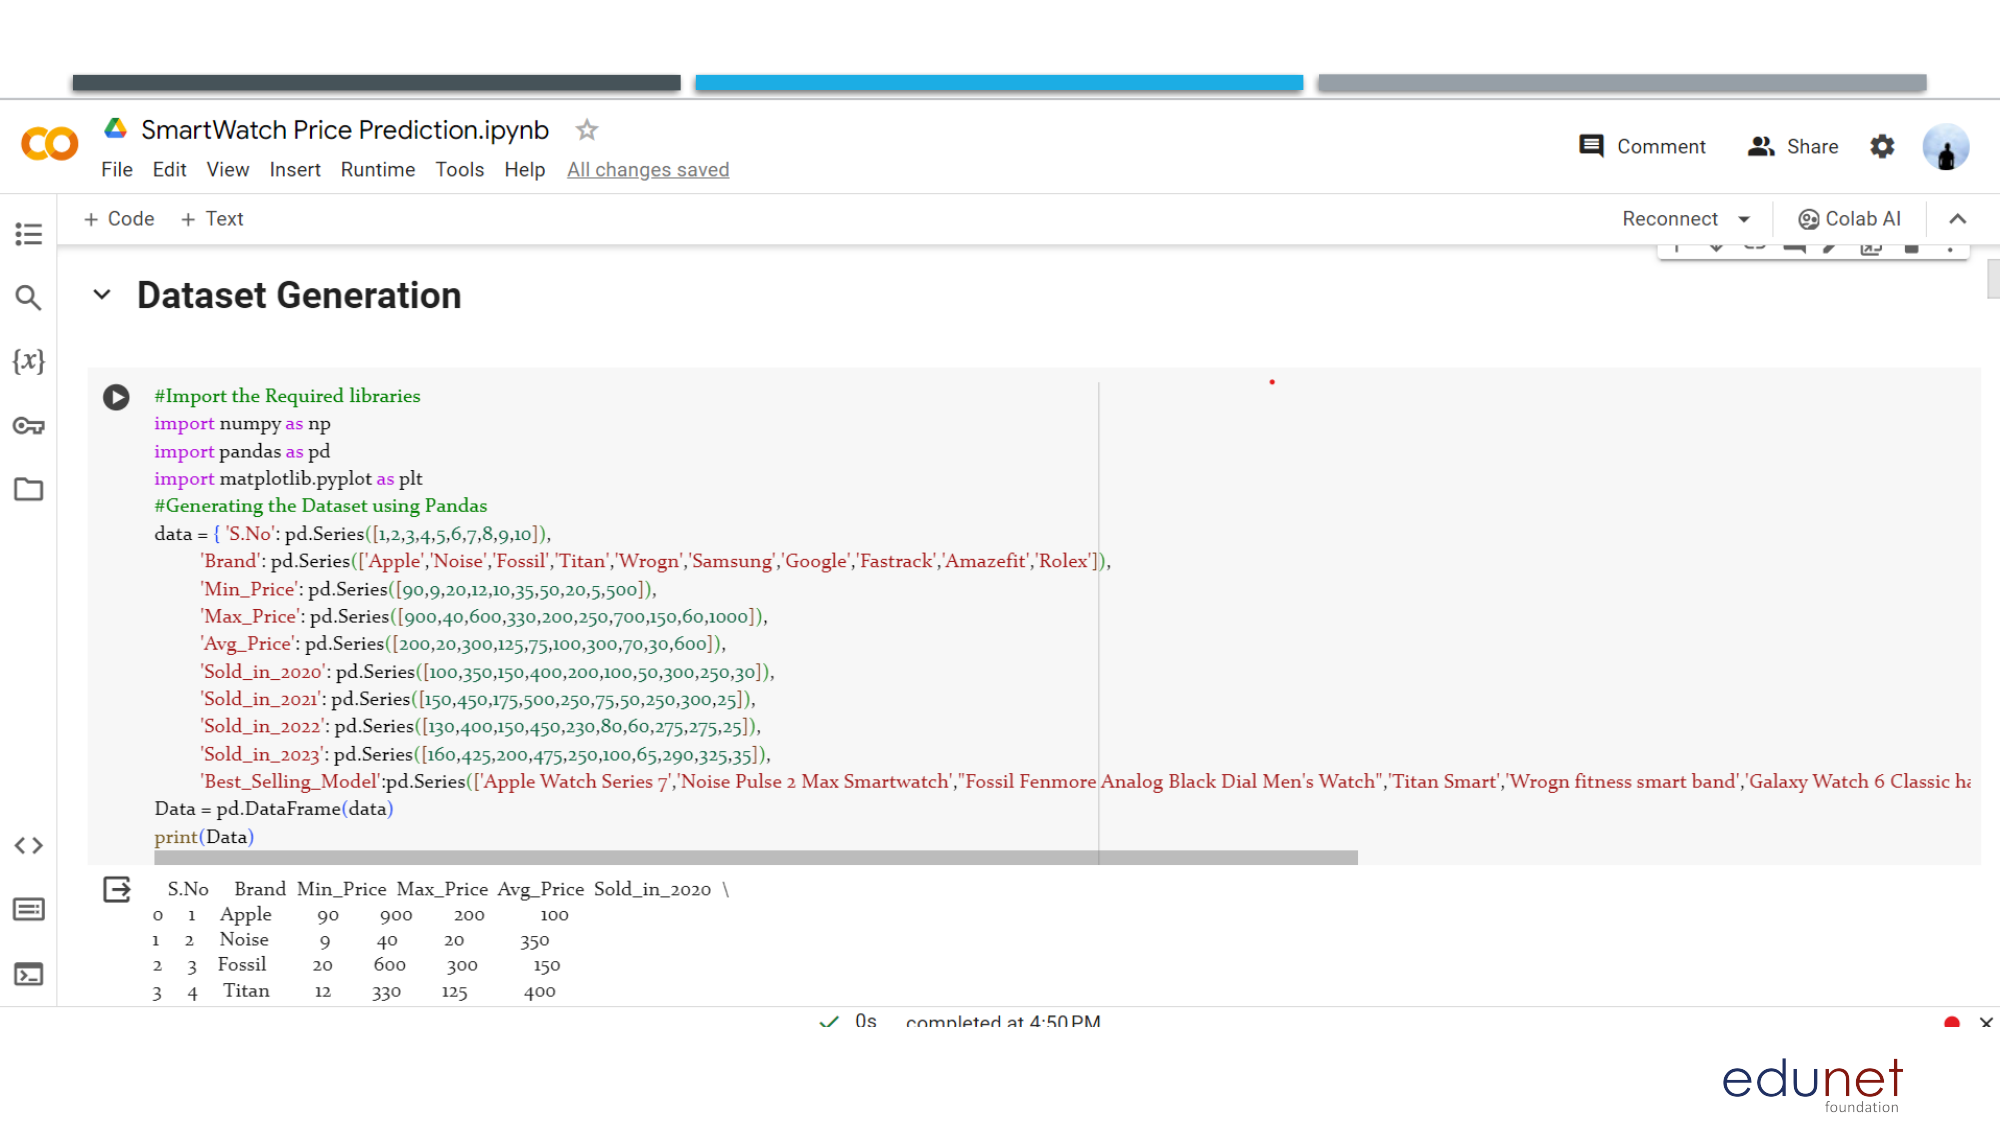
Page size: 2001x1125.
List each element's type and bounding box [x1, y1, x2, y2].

picture [0, 97, 2000, 1028]
picture [1719, 1056, 1905, 1116]
